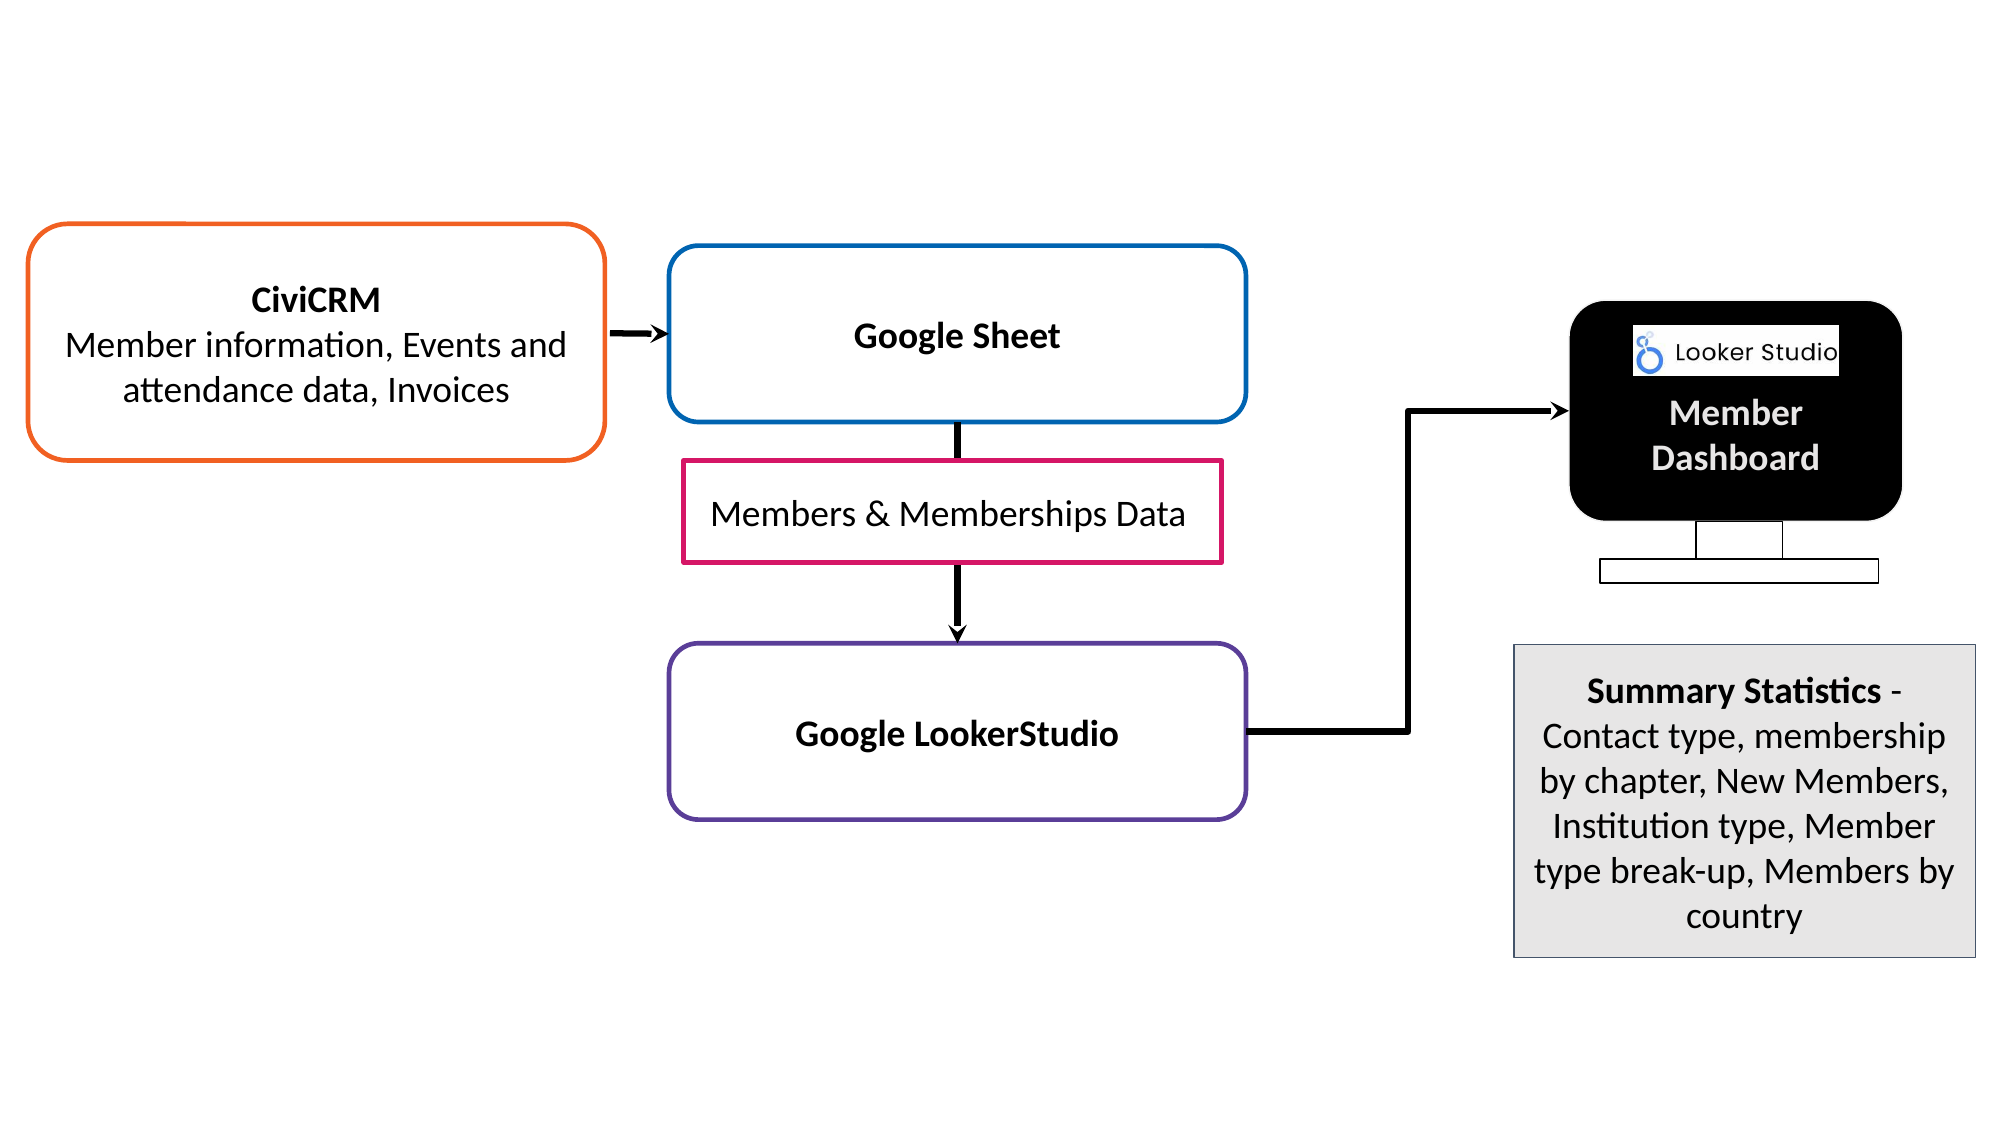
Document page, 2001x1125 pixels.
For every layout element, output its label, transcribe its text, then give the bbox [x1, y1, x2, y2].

text_box Google Sheet [667, 244, 1247, 424]
picture [1633, 325, 1839, 376]
text_box CiviCRM Member information, Events and attendance data, Invoices [26, 222, 606, 462]
text_box Member Dashboard [1568, 300, 1903, 522]
text_box Members & Memberships Data [683, 460, 957, 563]
text_box Summary Statistics - Contact type, membership by chapter, New Members, Institution type, Member type break-up, Members by country [1513, 644, 1976, 958]
text_box Google LookerStudio [667, 642, 1247, 821]
text_box [1695, 521, 1783, 559]
text_box Members & Memberships Data [958, 460, 1222, 563]
text_box [1599, 559, 1879, 583]
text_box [1245, 410, 1570, 732]
